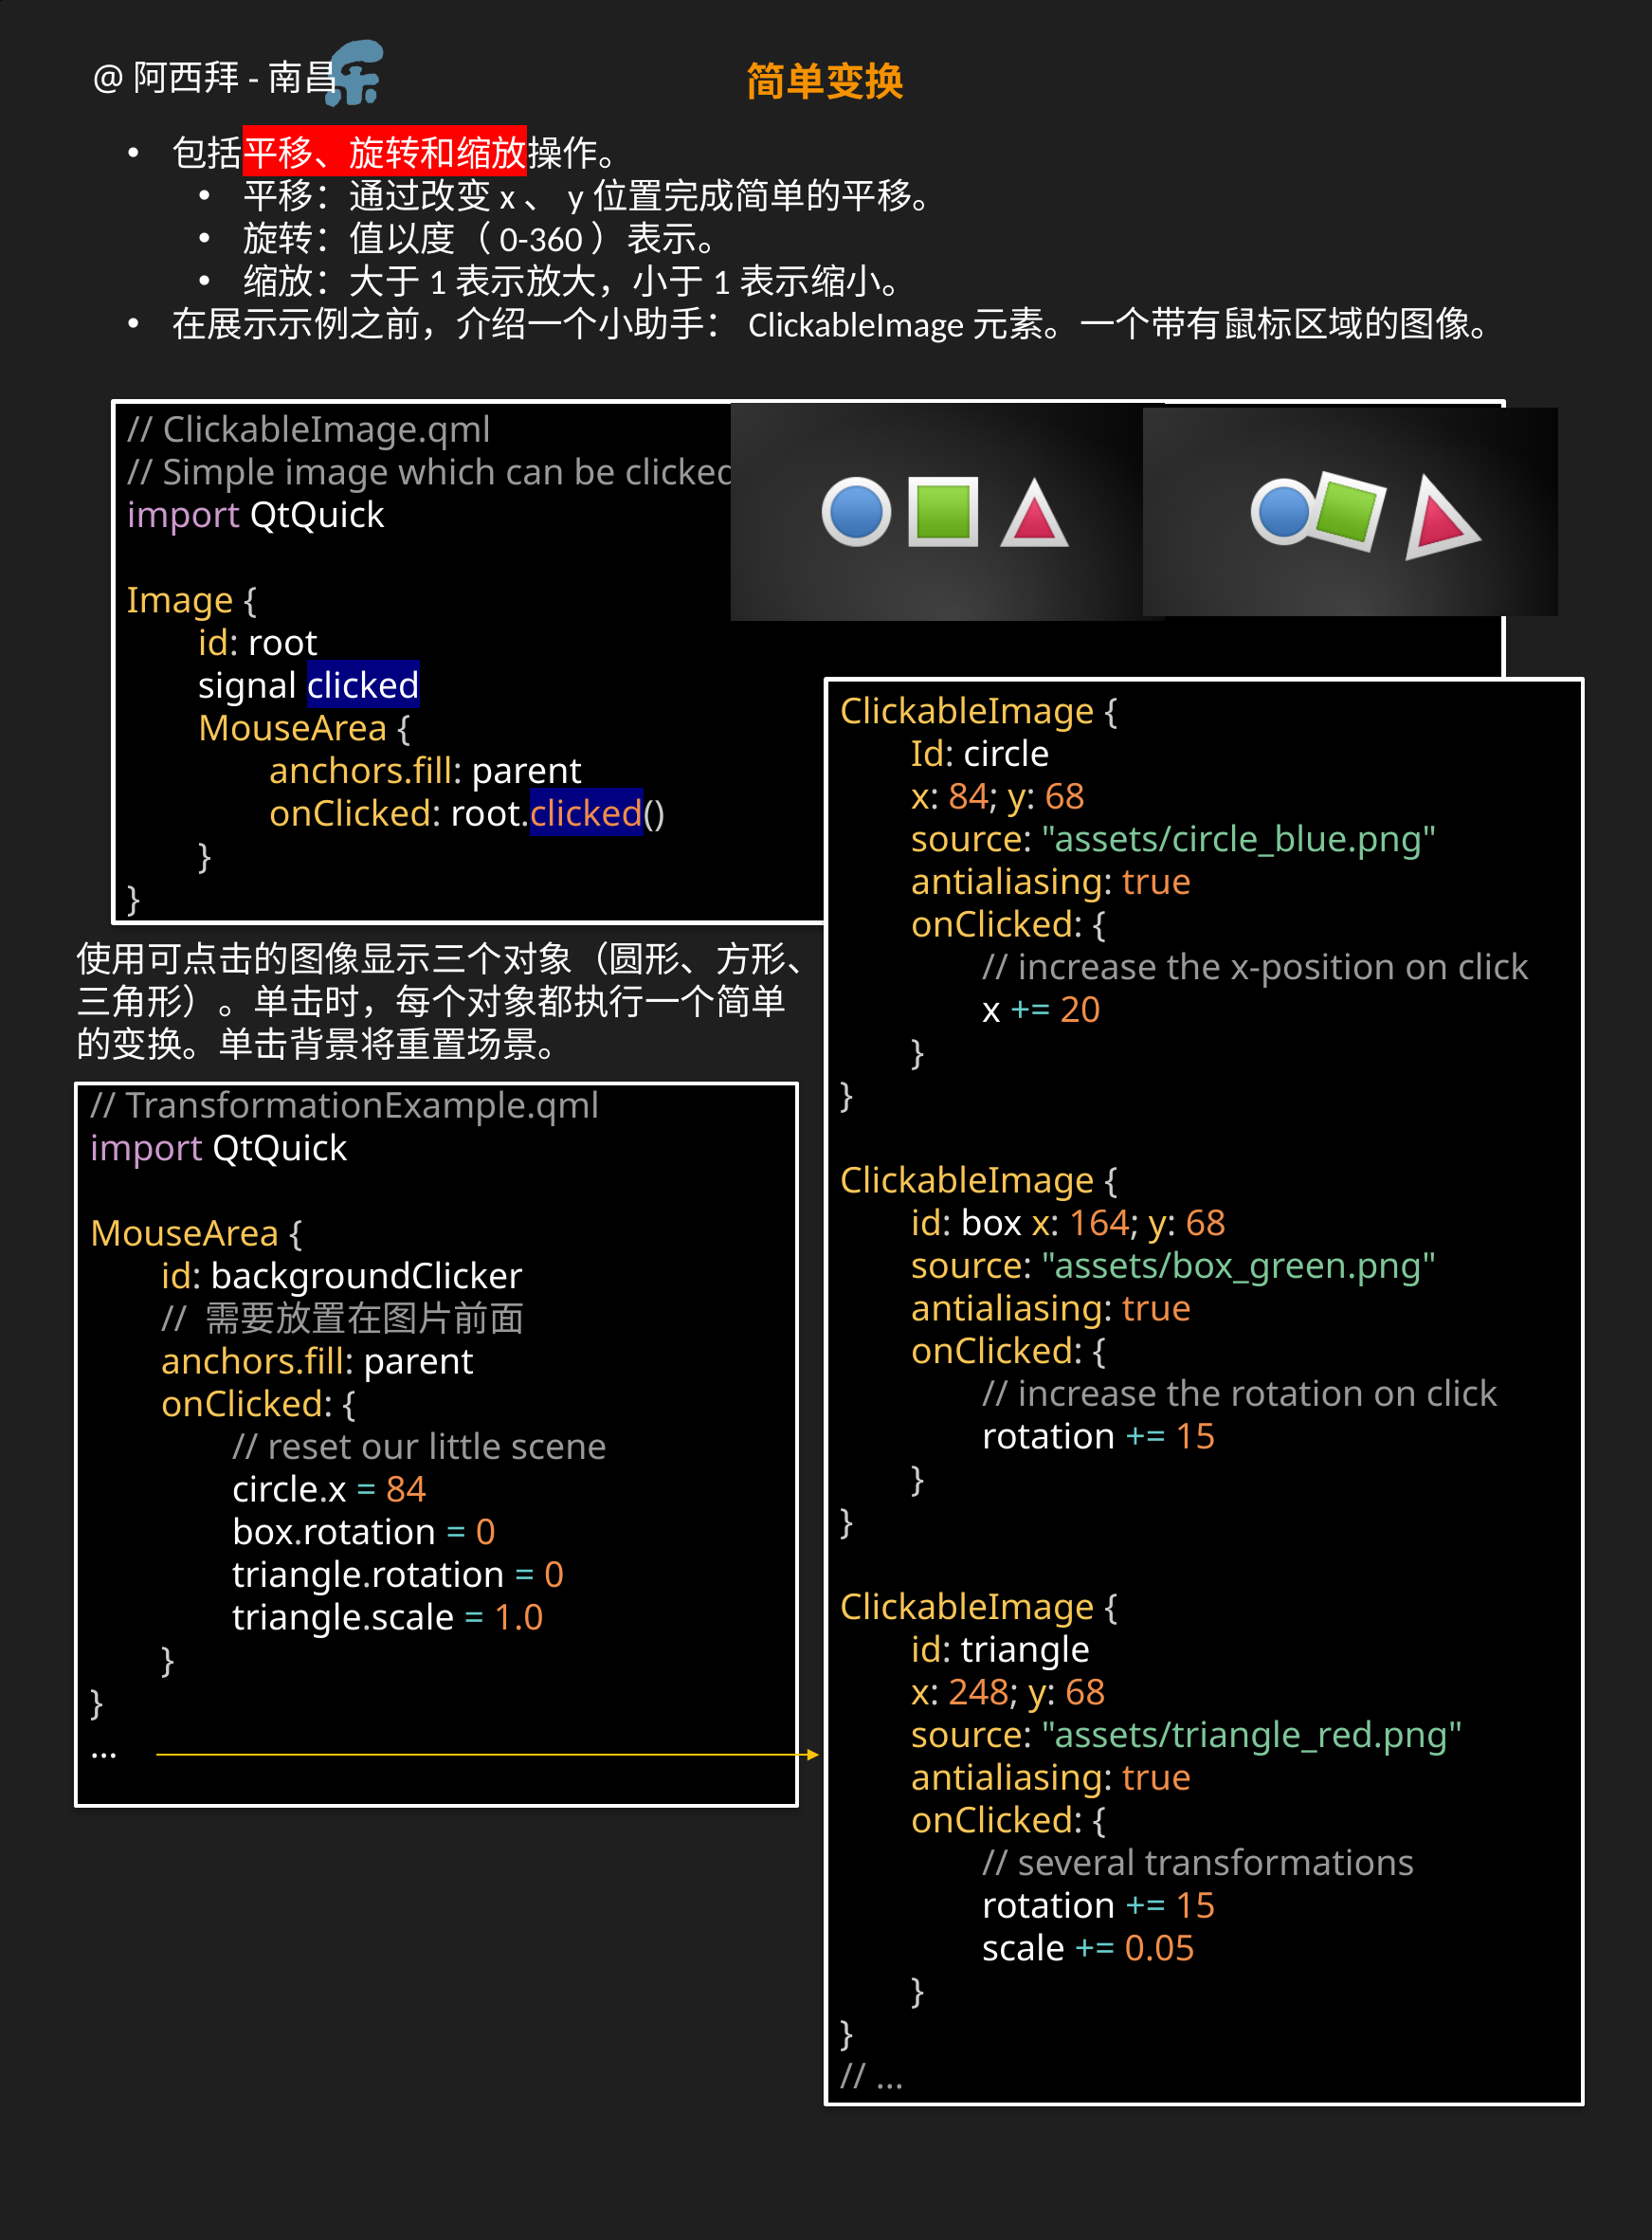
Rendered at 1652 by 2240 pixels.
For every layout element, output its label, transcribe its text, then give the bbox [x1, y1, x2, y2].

text_box 使用可点击的图像显示三个对象（圆形、方形、三角形）。单击时，每个对象都执行一个简单的变换。单击背景将重置场景。 [62, 929, 820, 1072]
picture [0, 0, 1652, 2240]
text_box ClickableImage { Id: circle x: 84; y: 68 source: "assets/circle_blue.png" antialiasing: true onClicked: { // increase the x-position on click x += 20 } } ClickableImage { id: box x: 164; y: 68 source: "assets/box_green.png" antialiasing: true onClicked: { // increase the rotation on click rotation += 15 } } ClickableImage { id: triangle x: 248; y: 68 source: "assets/triangle_red.png" antialiasing: true onClicked: { // several transformations rotation += 15 scale += 0.05 } } // ... [824, 677, 1585, 2106]
text_box 简单变换 [733, 49, 919, 111]
text_box // TransformationExample.qml import QtQuick MouseArea { id: backgroundClicker // 需要放置在图片前面 anchors.fill: parent onClicked: { // reset our little scene circle.x = 84 box.rotation = 0 triangle.rotation = 0 triangle.scale = 1.0 } } … [74, 1082, 799, 1808]
text_box // ClickableImage.qml // Simple image which can be clicked import QtQuick Image { id: root signal clicked MouseArea { anchors.fill: parent onClicked: root.clicked() } } [111, 399, 1506, 925]
text_box 包括平移、旋转和缩放操作。 平移：通过改变x、y位置完成简单的平移。 旋转：值以度（0-360）表示。 缩放：大于1表示放大，小于1表示缩小。 在展示示例之前，介绍一个小助手：ClickableImage元素。一个带有鼠标区域的图像。 [113, 123, 1558, 352]
